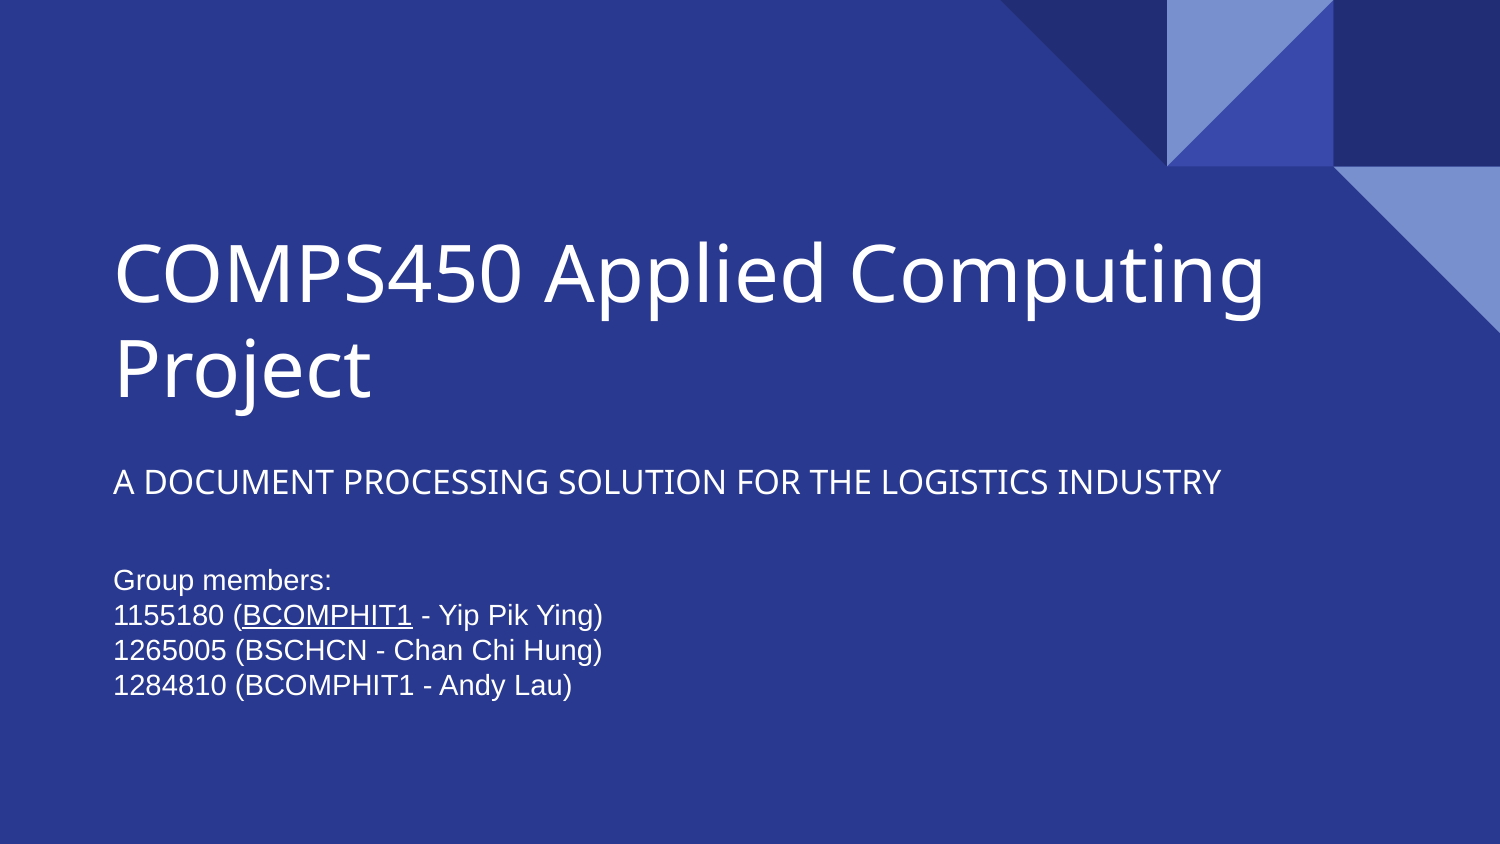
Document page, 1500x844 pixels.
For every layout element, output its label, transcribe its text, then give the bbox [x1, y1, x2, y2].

title COMPS450 Applied Computing Project [98, 207, 1447, 429]
subtitle A DOCUMENT PROCESSING SOLUTION FOR THE LOGISTICS INDUSTRY [98, 445, 1447, 517]
text_box Group members: 1155180 (BCOMPHIT1 - Yip Pik Ying) 1265005 (BSCHCN - Chan Chi Hung) 1284810 (BCOMPHIT1 - Andy Lau) [98, 546, 1000, 716]
